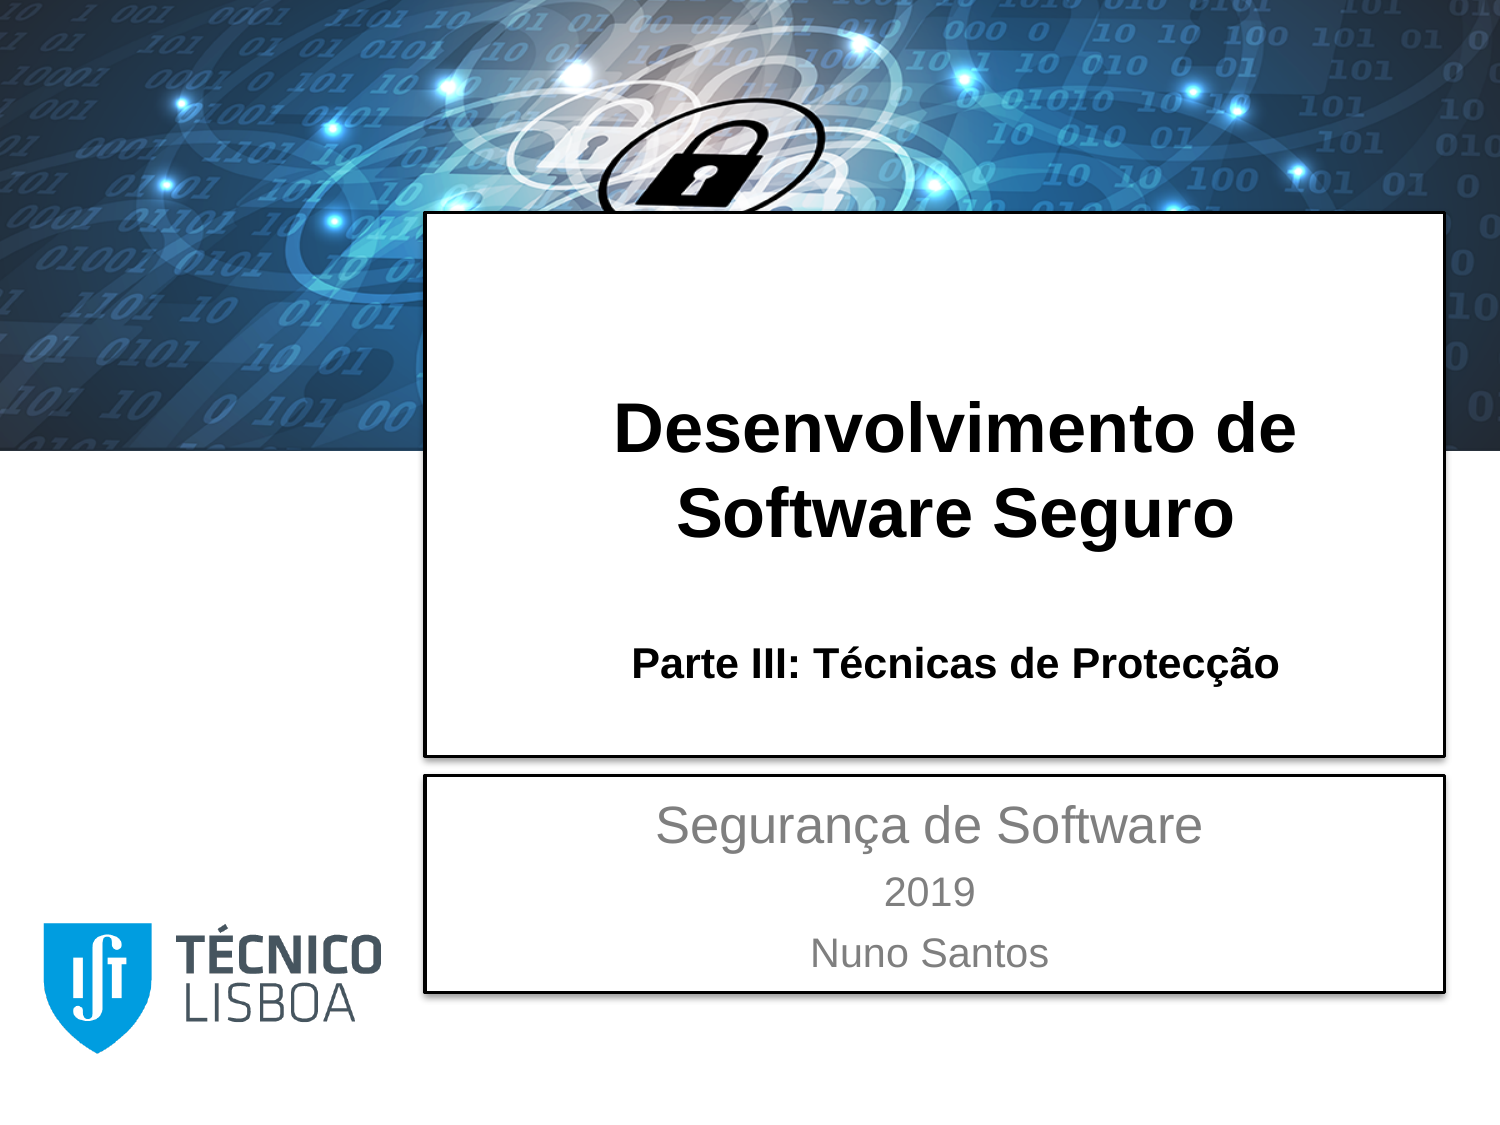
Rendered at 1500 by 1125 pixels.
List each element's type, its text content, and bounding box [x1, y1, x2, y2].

picture [0, 0, 1500, 451]
subtitle Segurança de Software 2019 Nuno Santos [487, 784, 1372, 985]
title Desenvolvimento de Software Seguro Parte III: Técnicas de Protecção [487, 375, 1425, 697]
picture [25, 907, 399, 1079]
